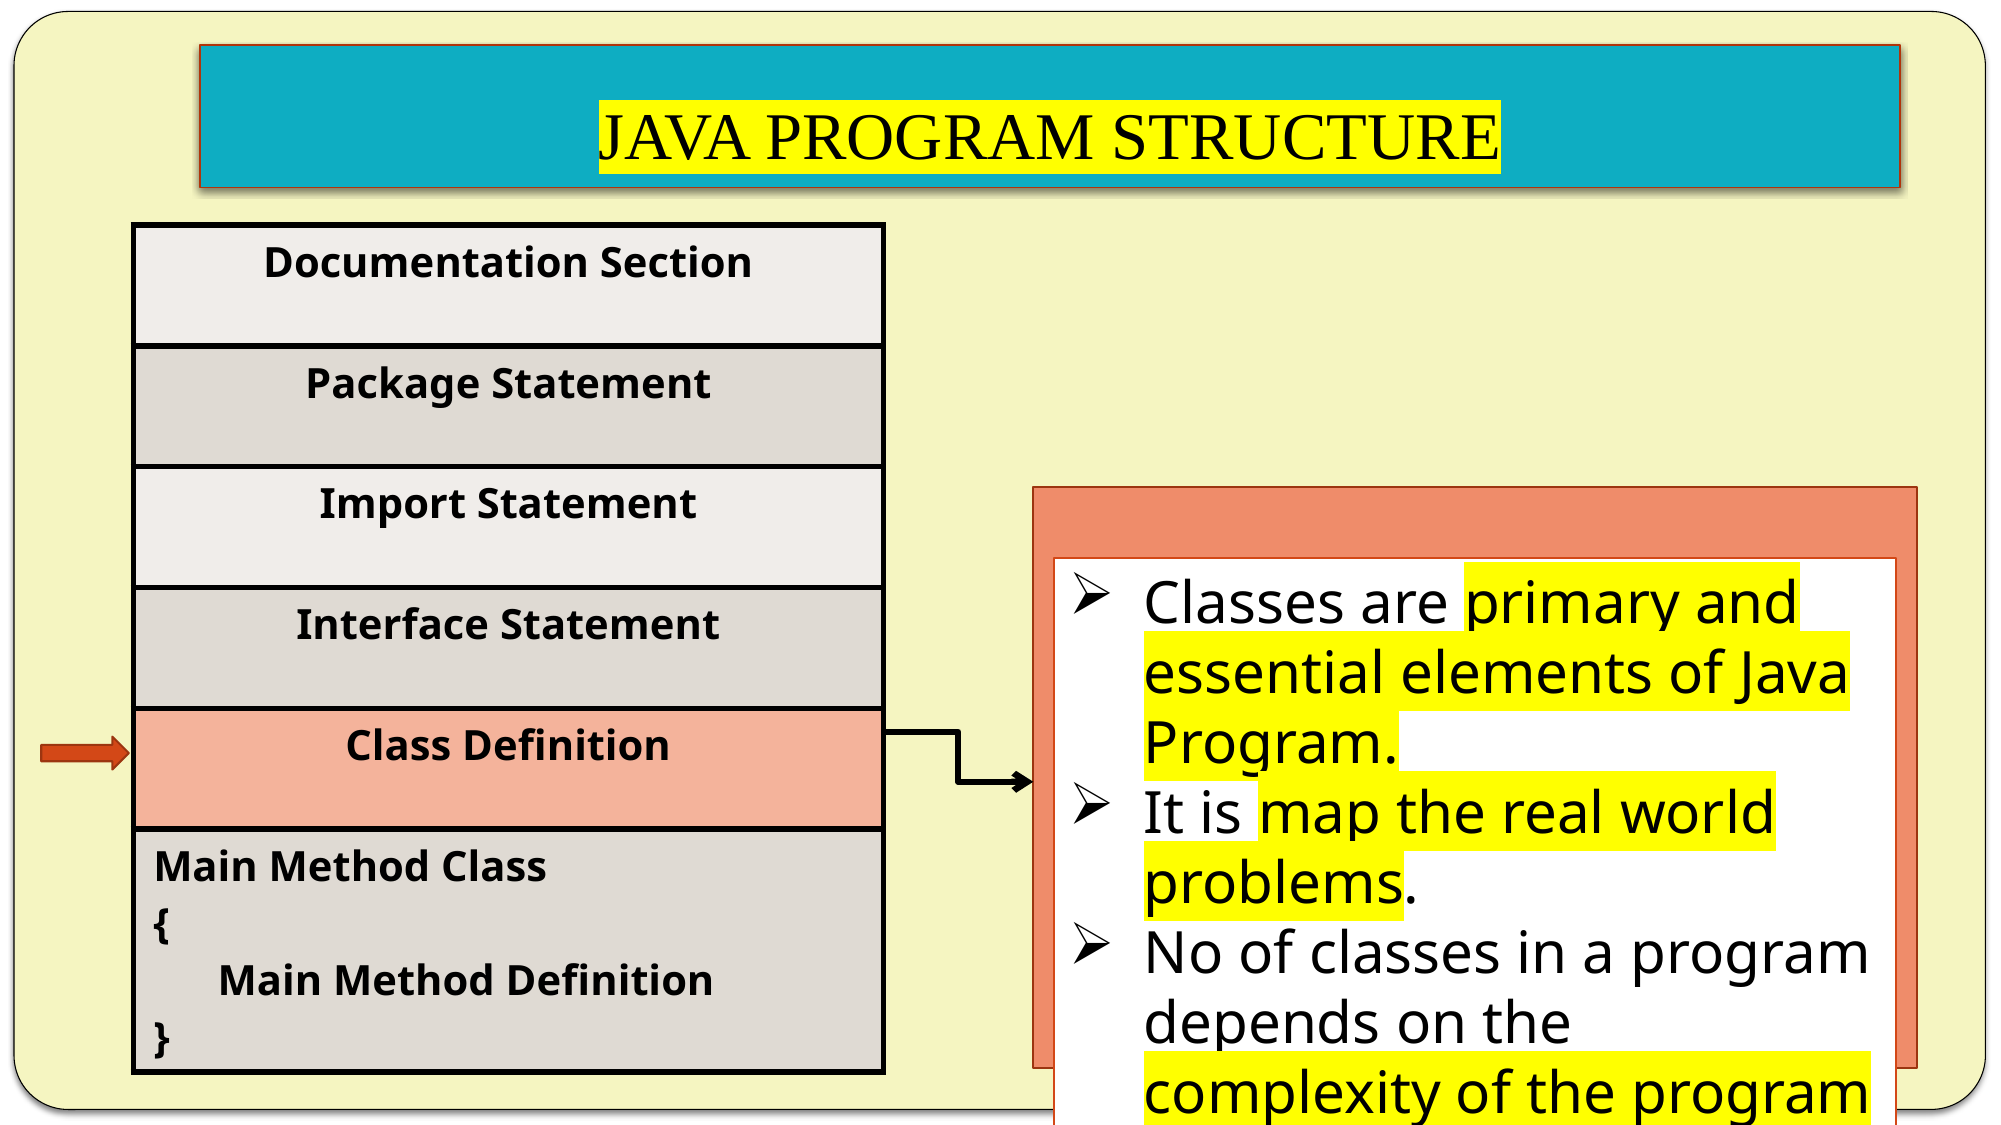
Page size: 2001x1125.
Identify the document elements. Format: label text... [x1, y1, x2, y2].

text_box Classes are primary and essential elements of Java Program. It is map the real world problems. No of classes in a program depends on the complexity of the program [1053, 557, 1897, 1125]
table_cell Package Statement [136, 349, 881, 464]
table_header Documentation Section [136, 228, 881, 343]
table_cell Main Method Class { Main Method Definition } [136, 832, 881, 1069]
text_box [40, 735, 130, 771]
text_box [883, 731, 1034, 783]
table_cell Import Statement [136, 469, 881, 585]
title JAVA PROGRAM STRUCTURE [199, 44, 1901, 188]
table_cell Class Definition [136, 711, 881, 826]
table_cell Interface Statement [136, 590, 881, 706]
text_box [1032, 486, 1918, 1069]
